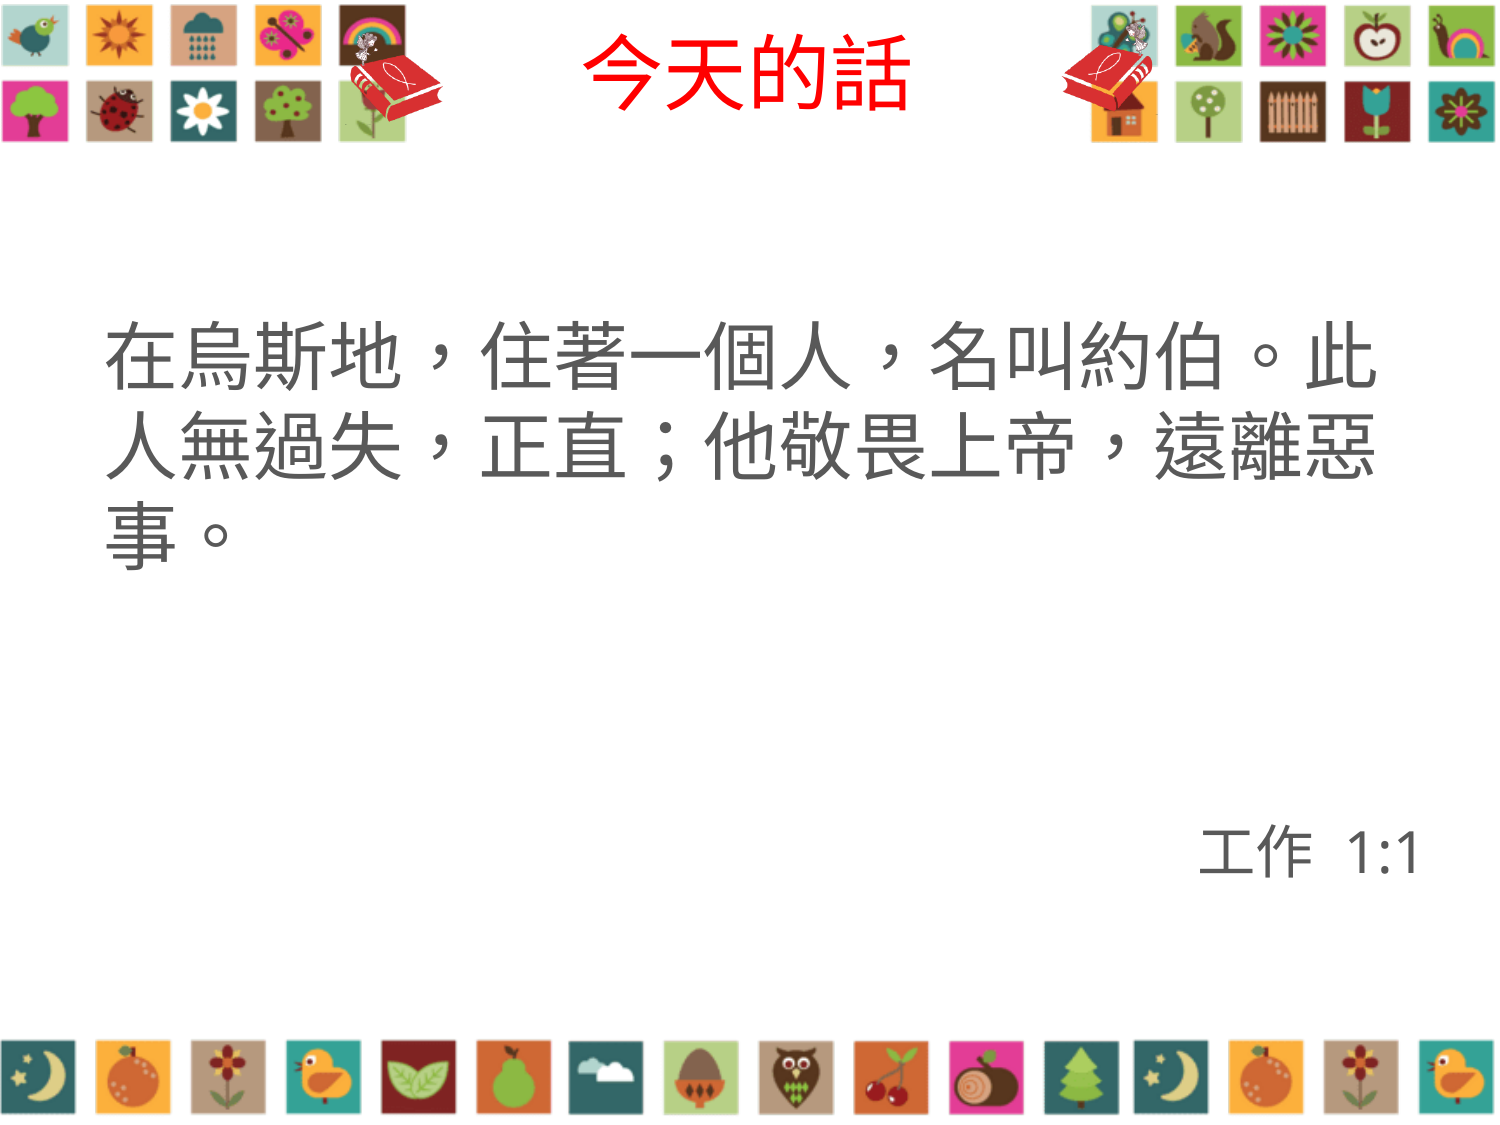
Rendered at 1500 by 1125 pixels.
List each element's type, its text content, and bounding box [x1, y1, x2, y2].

picture [0, 3, 475, 150]
text_box 工作 1:1 [808, 807, 1441, 893]
text_box 在烏斯地，住著一個人，名叫約伯。此人無過失，正直；他敬畏上帝，遠離惡事。 [88, 302, 1436, 588]
text_box 今天的話 [425, 13, 1078, 129]
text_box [0, 1028, 1500, 1118]
picture [1030, 3, 1500, 150]
